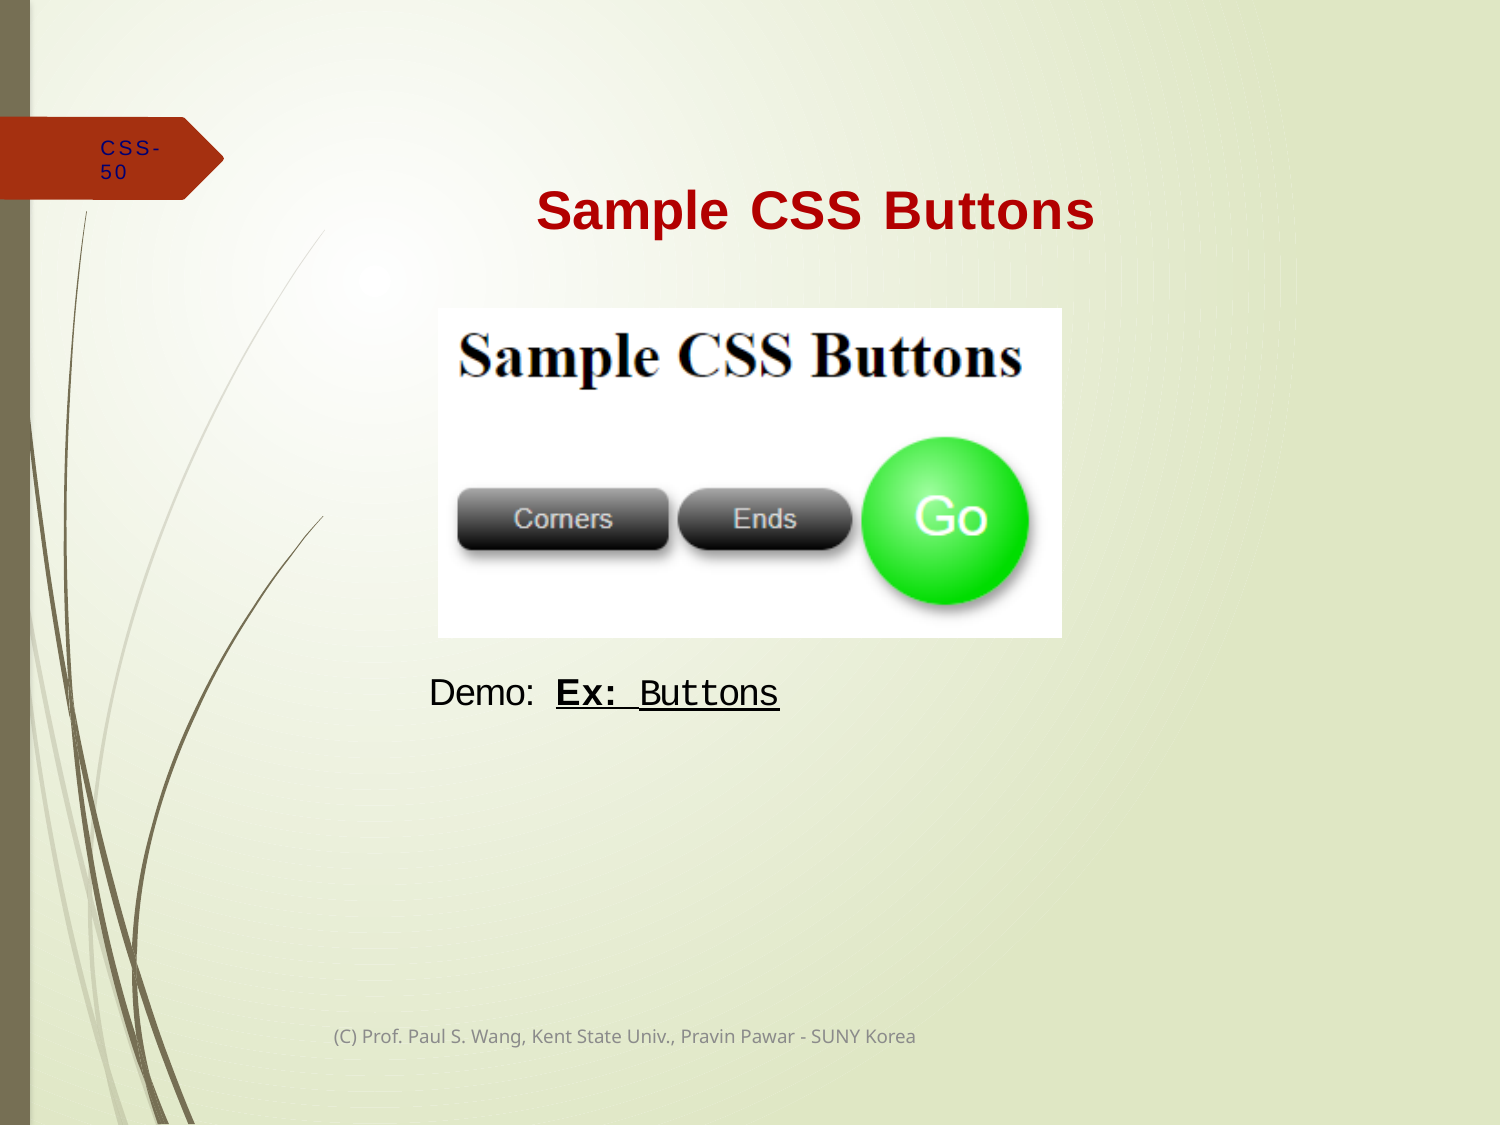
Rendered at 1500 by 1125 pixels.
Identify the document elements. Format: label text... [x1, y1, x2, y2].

slide_number CSS-50 [83, 129, 180, 190]
picture [438, 308, 1062, 638]
footer (C) Prof. Paul S. Wang, Kent State Univ., Pravin Pawar - SUNY Korea [318, 1006, 1257, 1067]
text_box Demo: Ex: Buttons [412, 641, 1163, 720]
title Sample CSS Buttons [319, 102, 1400, 313]
